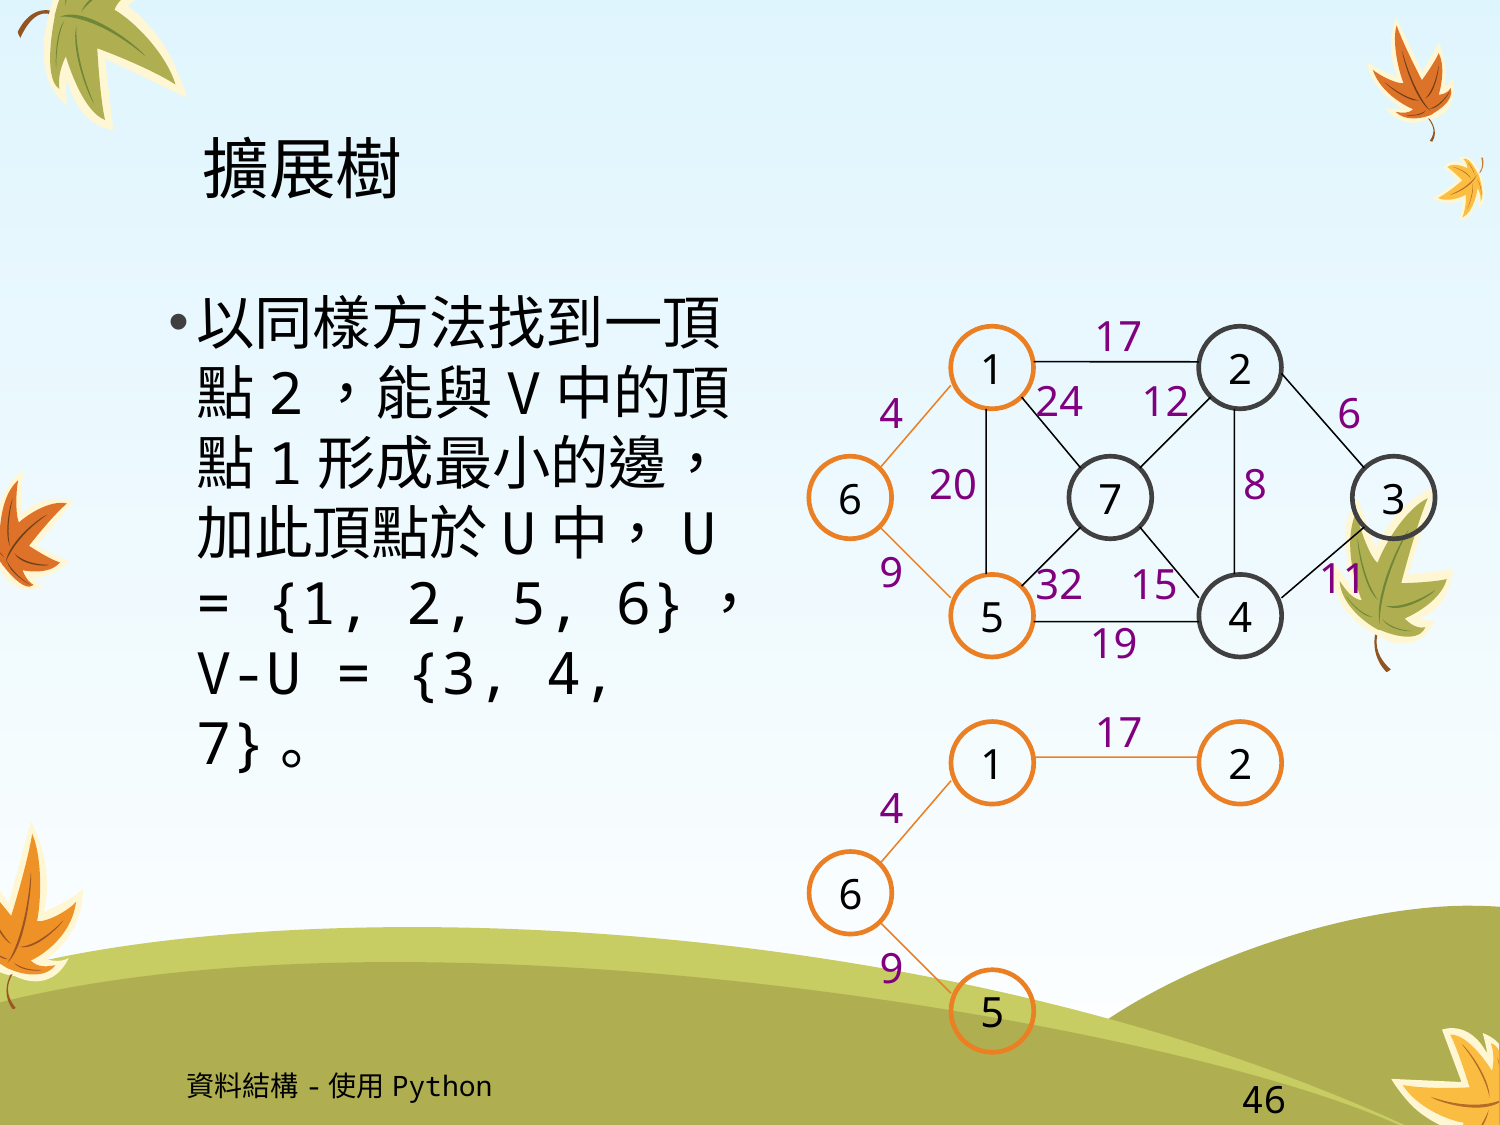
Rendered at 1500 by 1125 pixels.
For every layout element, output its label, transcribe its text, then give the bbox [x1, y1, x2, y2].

text_box 5 [950, 969, 1034, 1053]
text_box 2 [1198, 326, 1282, 409]
text_box 12 [1126, 367, 1205, 433]
text_box 15 [1115, 550, 1193, 616]
text_box 19 [1075, 609, 1153, 675]
text_box 9 [864, 934, 919, 999]
slide_number 46 [1222, 1082, 1302, 1122]
text_box 4 [1198, 574, 1282, 657]
text_box 6 [809, 851, 892, 935]
text_box 17 [1079, 302, 1158, 368]
text_box 20 [914, 450, 992, 515]
text_box 2 [1198, 721, 1282, 805]
text_box 3 [1352, 456, 1436, 539]
list 以同樣方法找到一頂點2，能與V中的頂點1形成最小的邊，加此頂點於U中，U = {1, 2, 5, 6}，V-U = {3, 4, 7}。 [147, 278, 774, 1012]
text_box 1 [950, 721, 1034, 805]
text_box 6 [808, 456, 892, 539]
text_box 7 [1068, 456, 1152, 539]
text_box 4 [864, 379, 918, 444]
text_box 17 [1080, 697, 1158, 763]
text_box 11 [1304, 544, 1382, 610]
text_box 32 [1020, 550, 1099, 616]
text_box 8 [1228, 450, 1282, 515]
title 擴展樹 [187, 12, 1312, 216]
text_box 5 [950, 574, 1034, 657]
text_box 4 [864, 774, 919, 840]
footer 資料結構-使用Python [171, 1065, 1031, 1105]
text_box 24 [1020, 367, 1099, 433]
text_box 1 [950, 326, 1034, 409]
text_box 6 [1322, 379, 1377, 444]
text_box 9 [864, 538, 918, 604]
